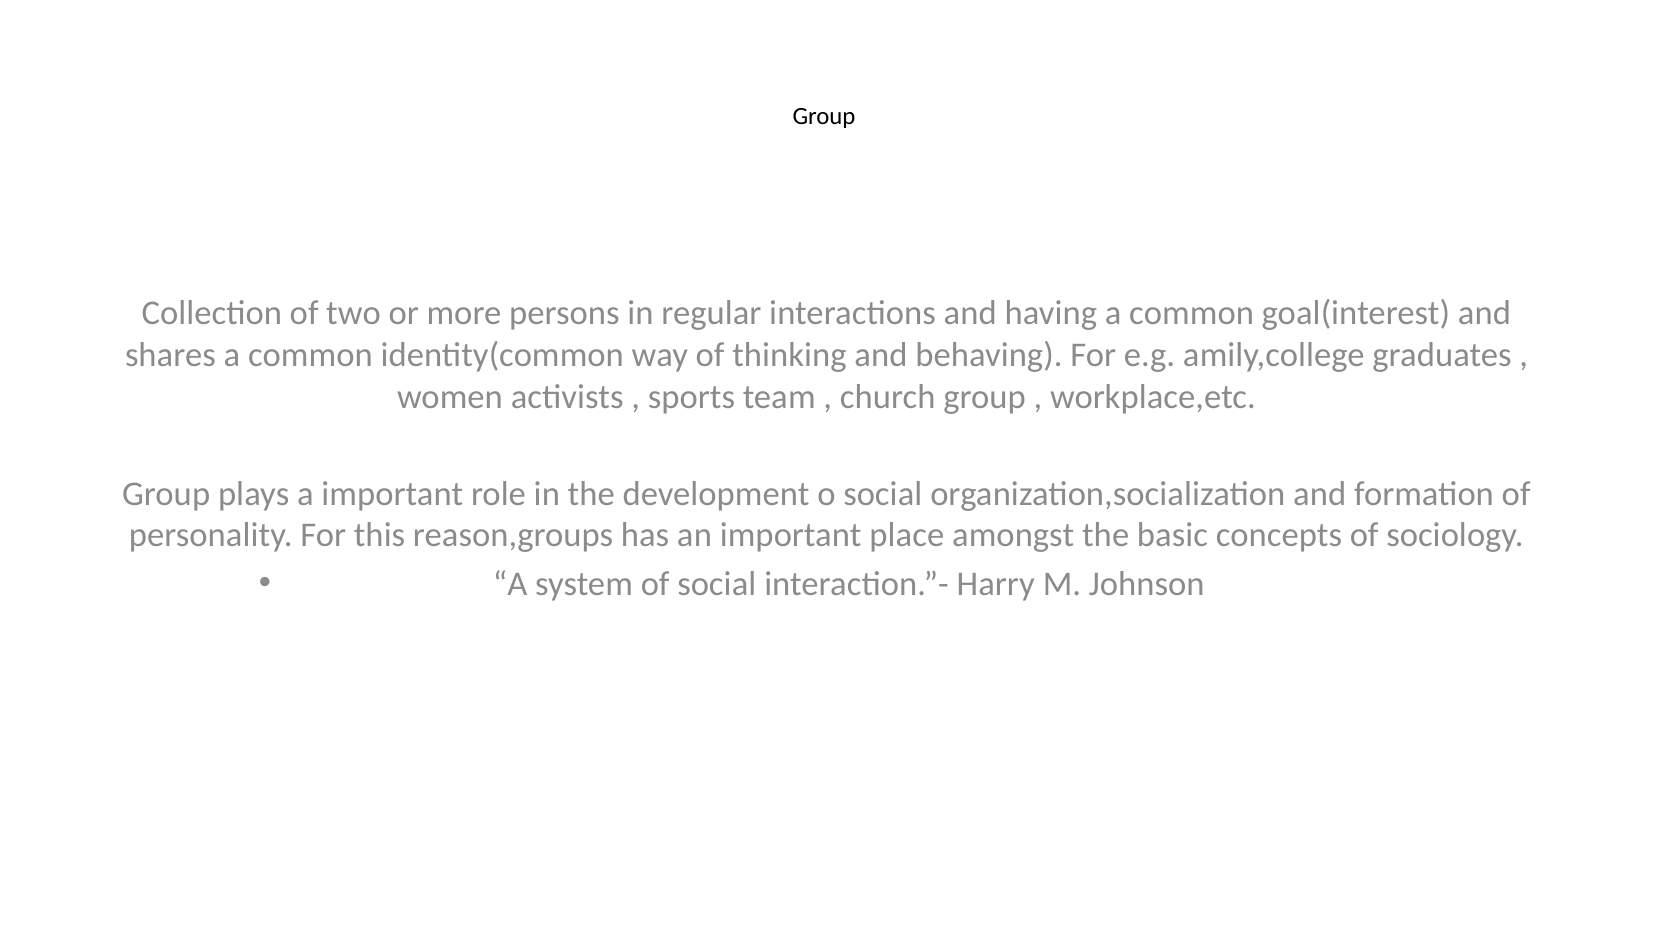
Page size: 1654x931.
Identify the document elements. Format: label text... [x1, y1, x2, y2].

title Group [82, 92, 1571, 138]
subtitle Collection of two or more persons in regular interactions and having a common goal(interest) and shares a common identity(common way of thinking and behaving). For e.g. amily,college graduates , women activists , sports team , church group , workplace,etc. Group plays a important role in the development o social organization,socialization and formation of personality. For this reason,groups has an important place amongst the basic concepts of sociology. “A system of social interaction.”- Harry M. Johnson [82, 282, 1571, 692]
